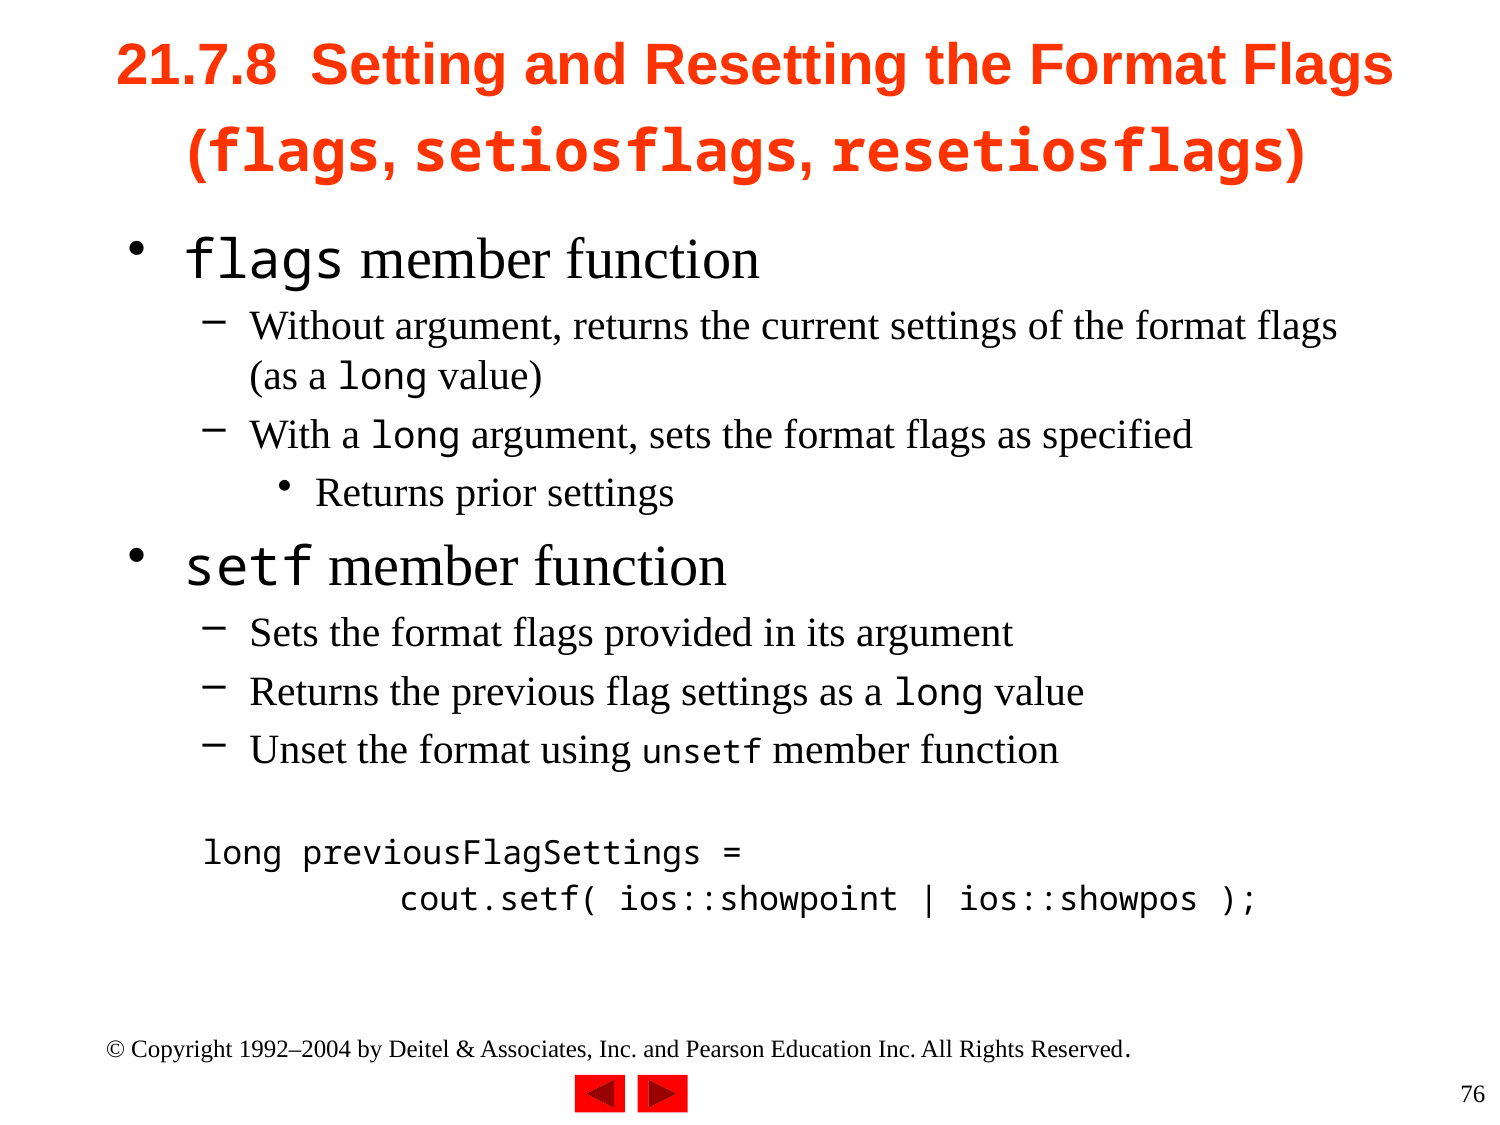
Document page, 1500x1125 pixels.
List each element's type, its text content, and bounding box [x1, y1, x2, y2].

title 21.7.8 Setting and Resetting the Format Flags (flags, setiosflags, resetiosflags) [62, 12, 1450, 200]
list flags member function Without argument, returns the current settings of the format flags (as a long value) With a long argument, sets the format flags as specified Returns prior settings setf member function Sets the format flags provided in its argument Returns the previous flag settings as a long value Unset the format using unsetf member function long previousFlagSettings = cout.setf( ios::showpoint | ios::showpos ); [112, 212, 1388, 1063]
